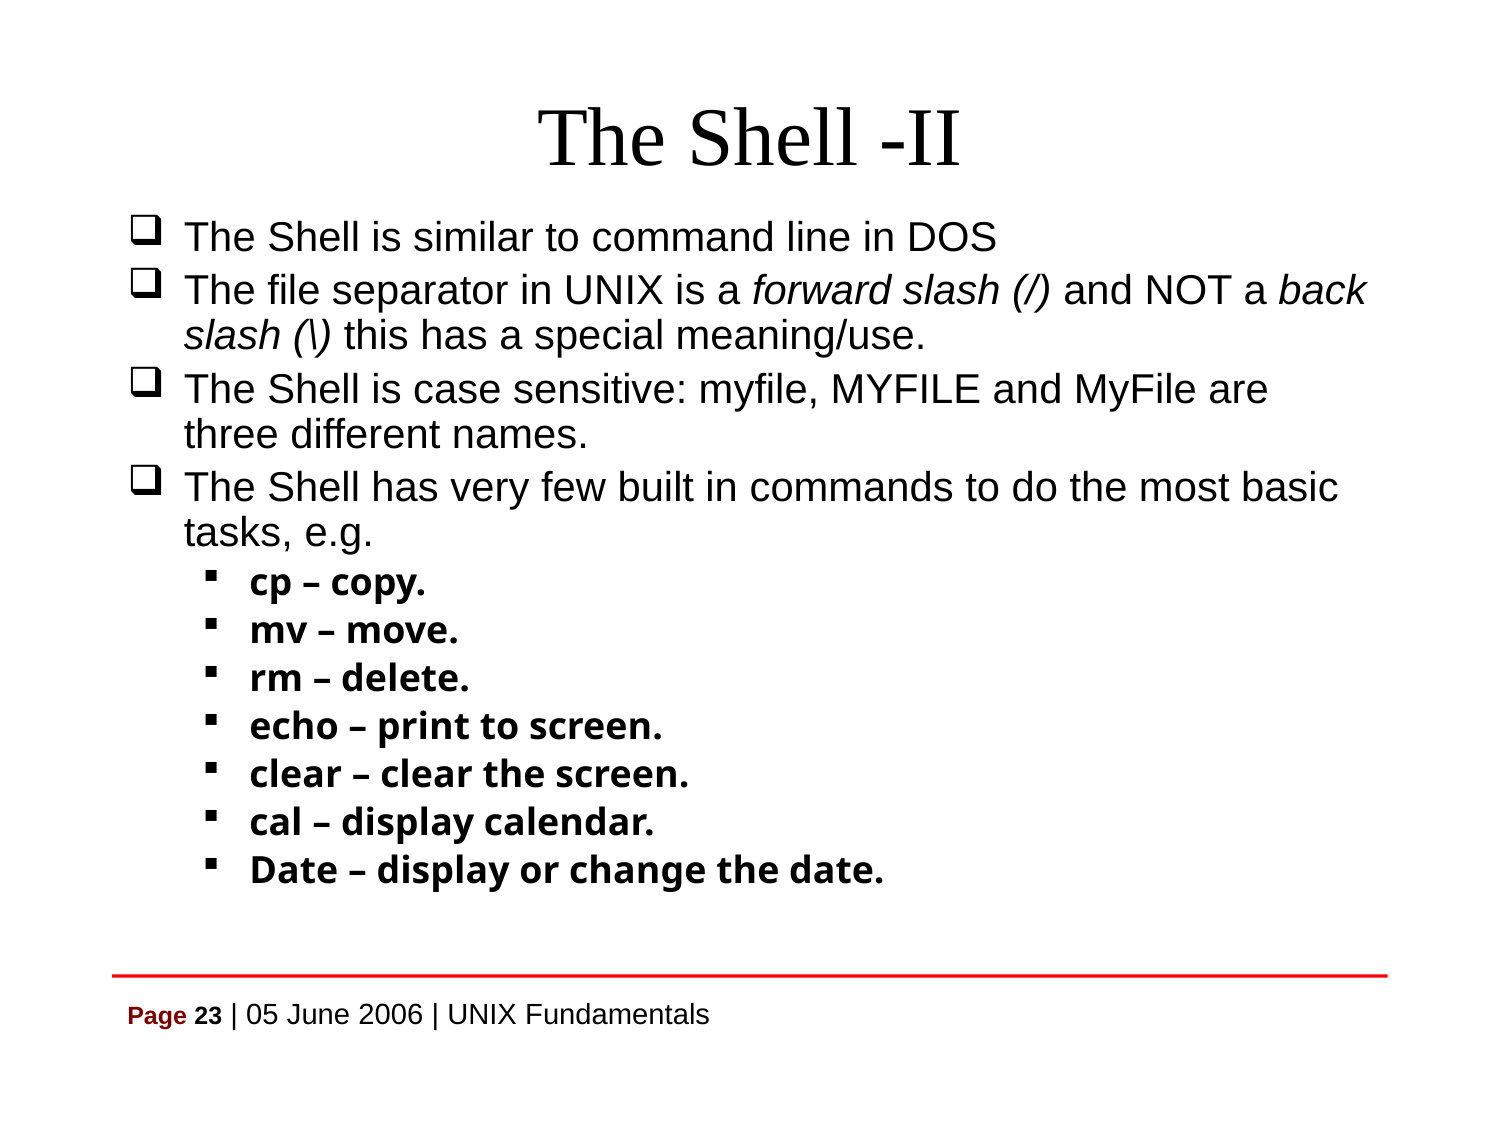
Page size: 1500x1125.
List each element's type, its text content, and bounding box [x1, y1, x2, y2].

title The Shell -II [112, 78, 1388, 187]
list The Shell is similar to command line in DOS The file separator in UNIX is a forward slash (/) and NOT a back slash (\) this has a special meaning/use. The Shell is case sensitive: myfile, MYFILE and MyFile are three different names. The Shell has very few built in commands to do the most basic tasks, e.g. cp – copy. mv – move. rm – delete. echo – print to screen. clear – clear the screen. cal – display calendar. Date – display or change the date. [112, 208, 1388, 953]
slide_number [112, 987, 1388, 1071]
